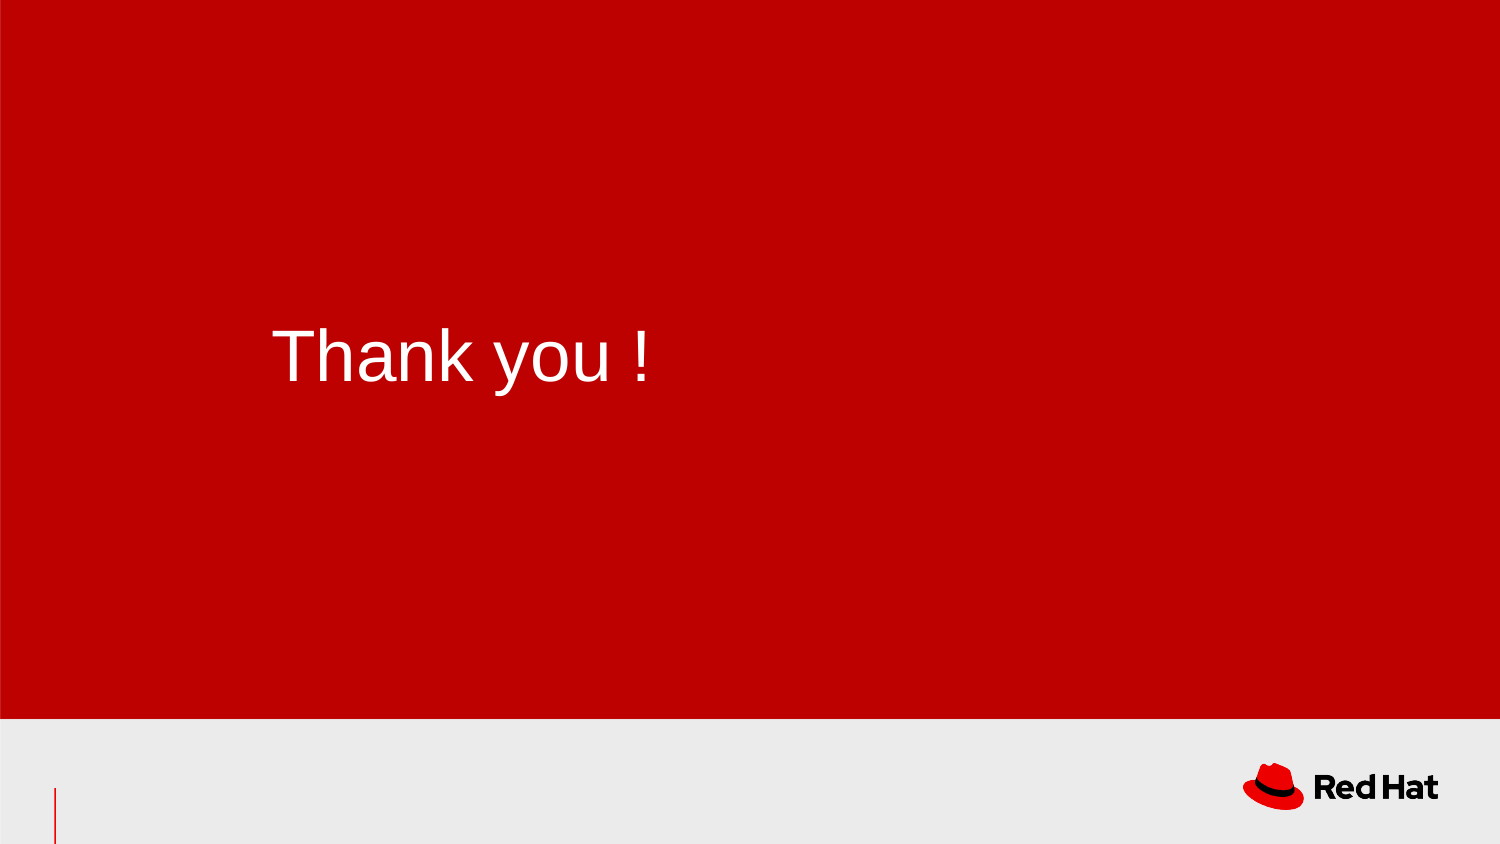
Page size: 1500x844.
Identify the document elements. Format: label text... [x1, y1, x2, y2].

title Thank you ! [256, 214, 1184, 412]
picture [0, 0, 1500, 844]
